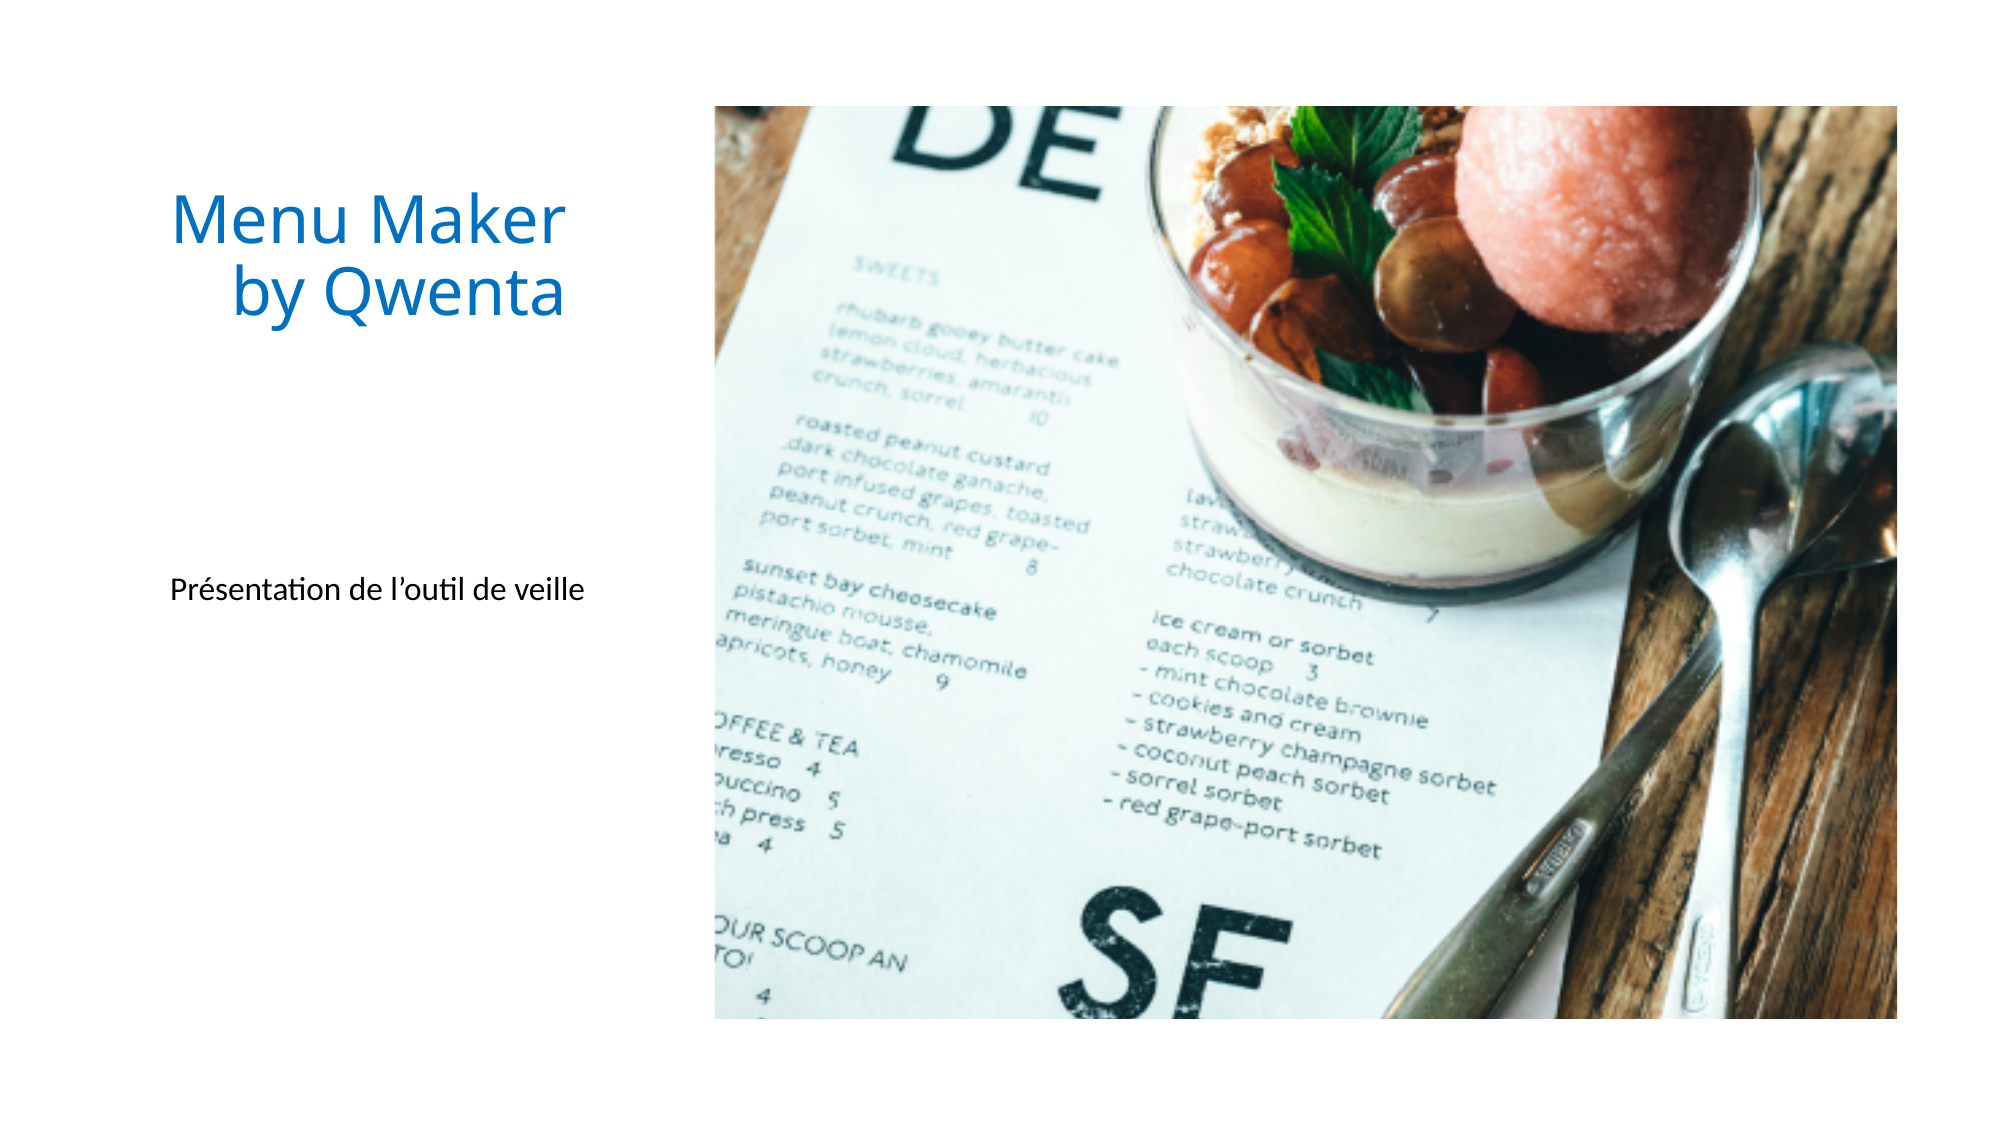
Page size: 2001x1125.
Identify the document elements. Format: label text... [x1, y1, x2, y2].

picture [714, 106, 1898, 1019]
list Présentation de l’outil de veille [137, 564, 601, 738]
title Menu Maker by Qwenta [137, 75, 583, 338]
